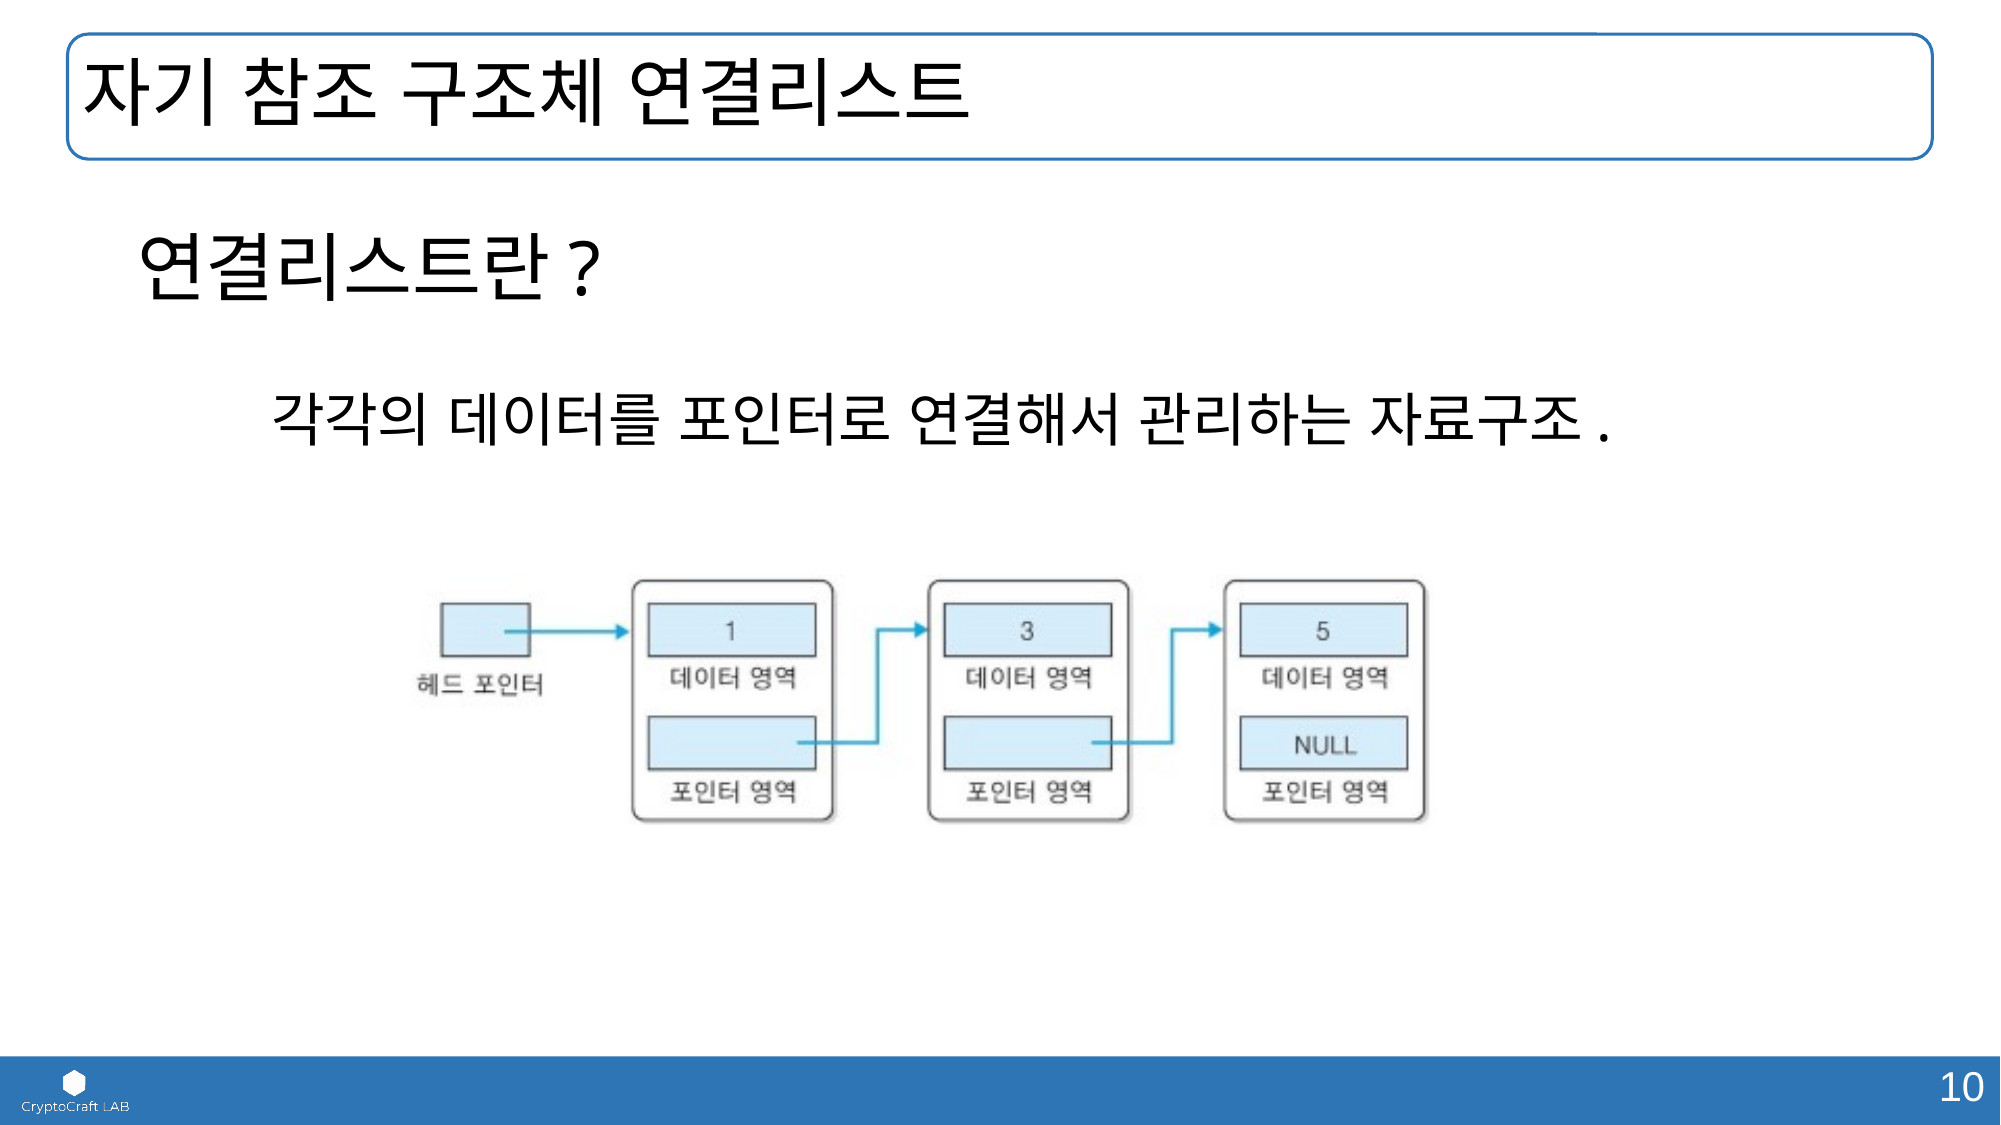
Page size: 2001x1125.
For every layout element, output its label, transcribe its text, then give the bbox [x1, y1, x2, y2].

text_box 연결리스트란? [37, 208, 702, 334]
list 각각의 데이터를 포인터로 연결해서 관리하는 자료구조. [255, 383, 1744, 687]
title 자기 참조 구조체 연결리스트 [67, 34, 1933, 160]
picture [410, 574, 1436, 831]
picture [13, 1061, 138, 1123]
